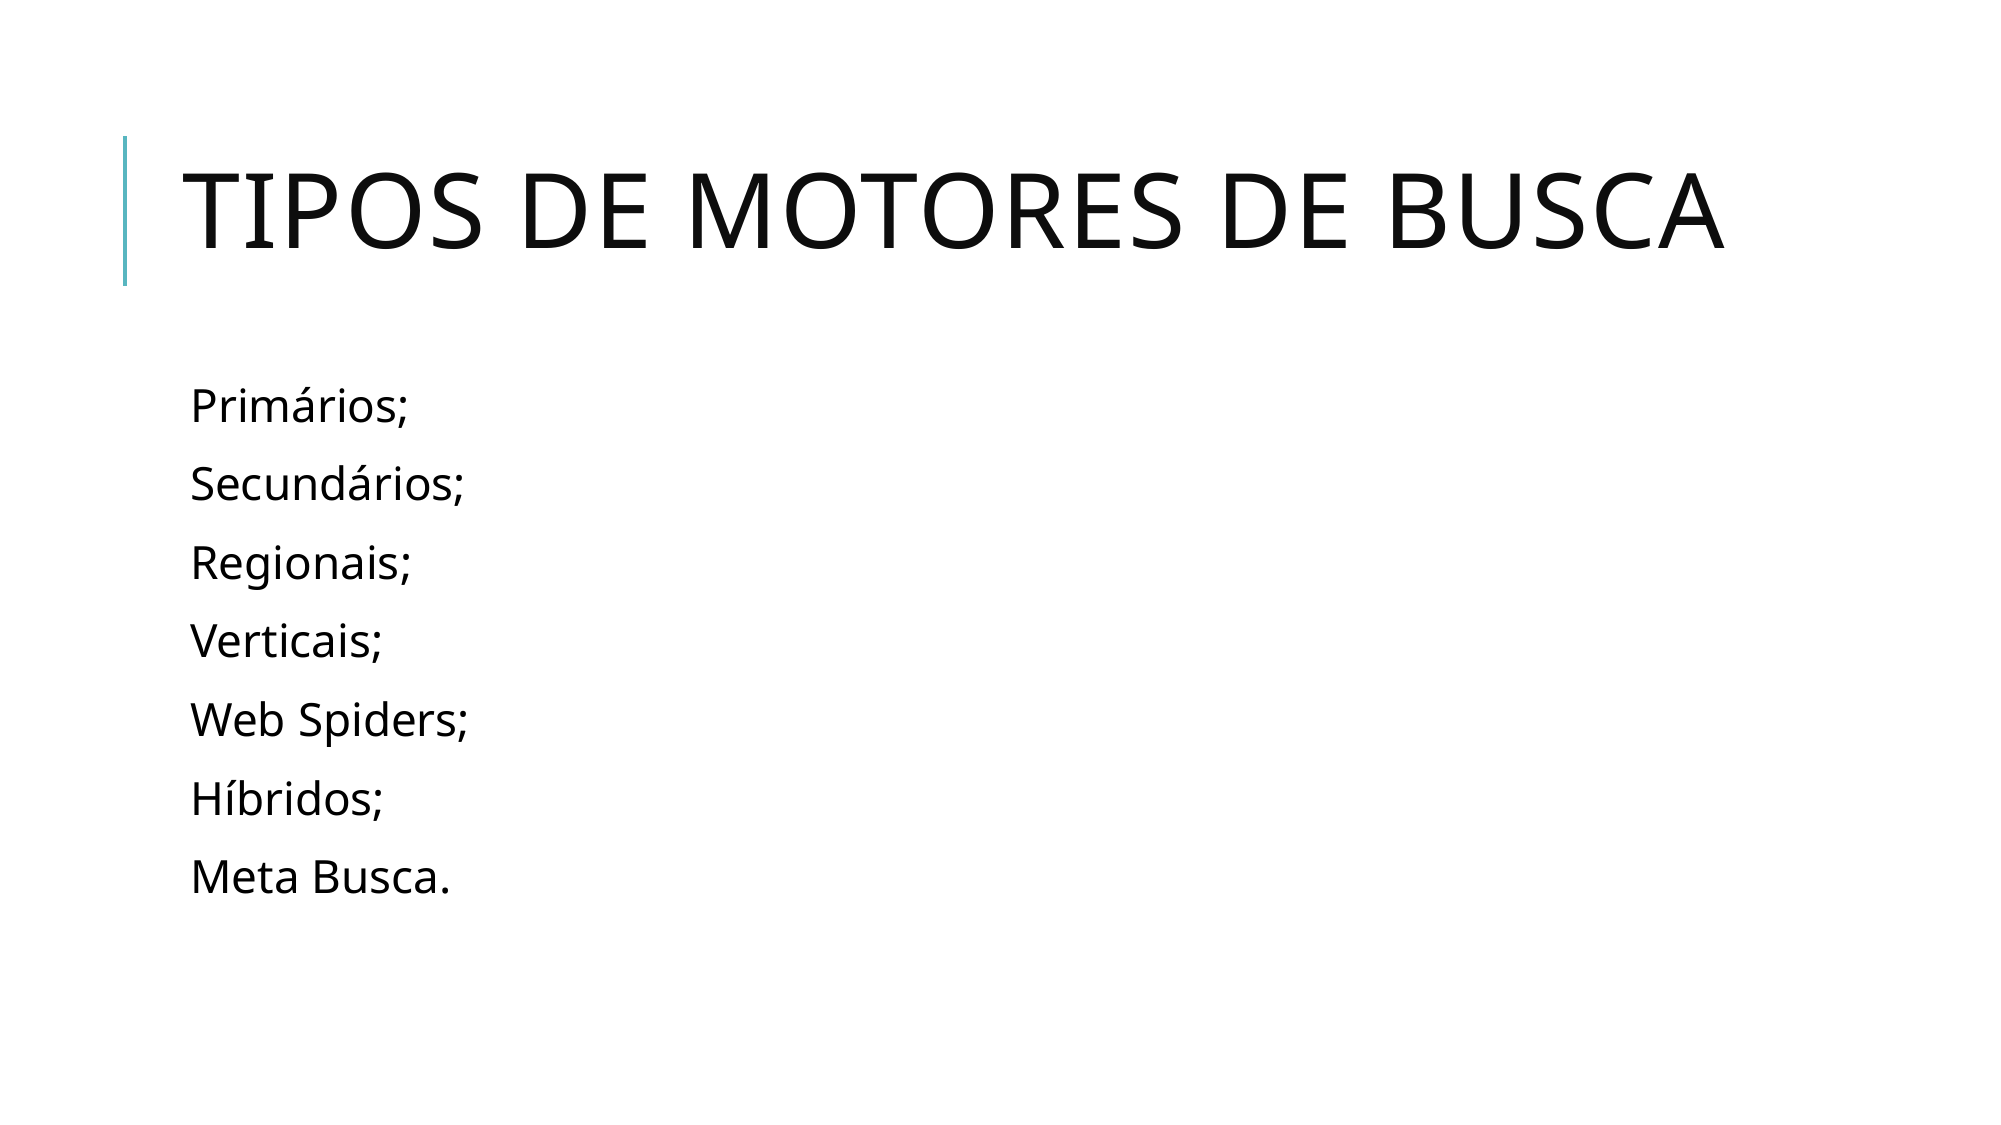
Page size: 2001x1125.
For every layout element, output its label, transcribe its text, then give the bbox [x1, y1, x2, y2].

list Primários; Secundários; Regionais; Verticais; Web Spiders; Híbridos; Meta Busca. [168, 375, 1763, 1035]
title Tipos de motores de busca [168, 96, 1763, 342]
